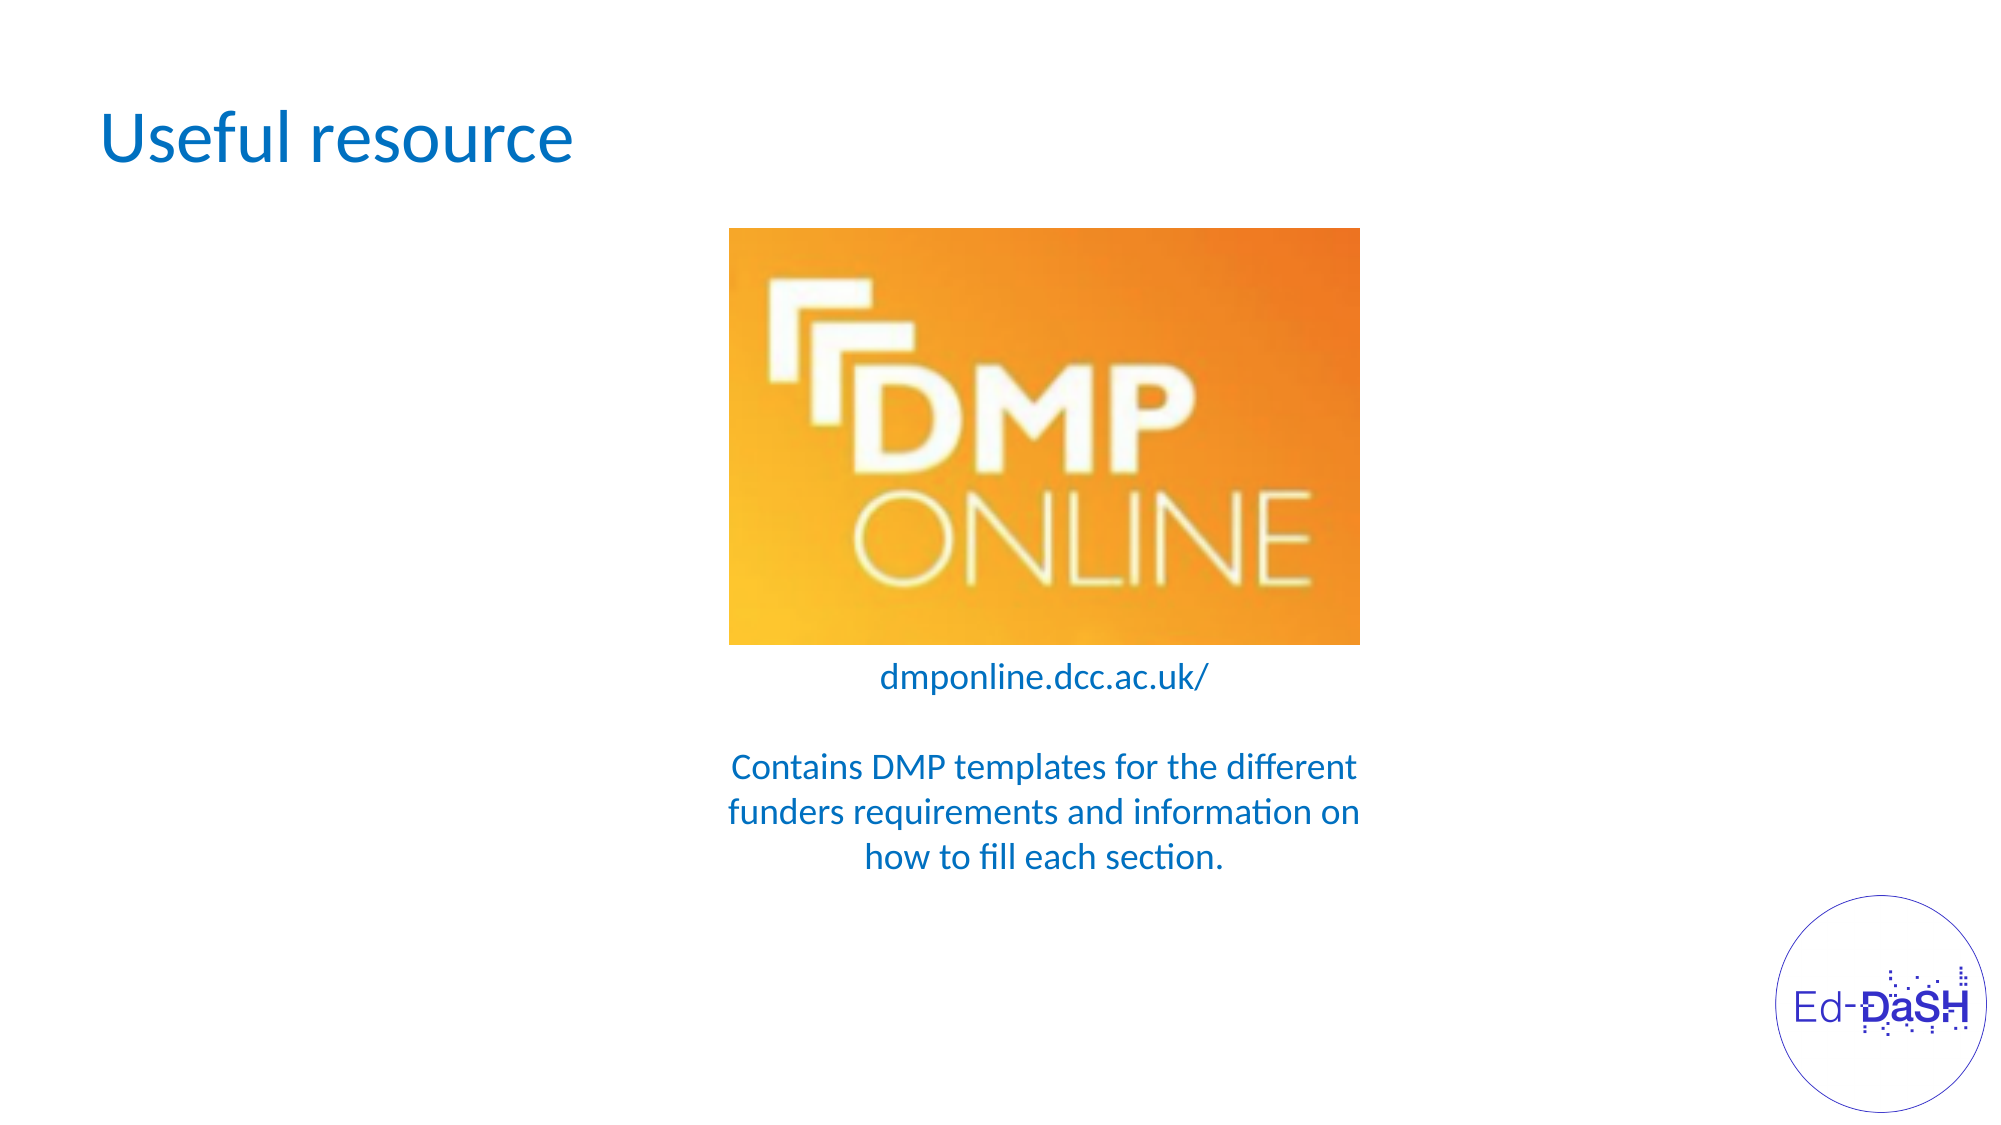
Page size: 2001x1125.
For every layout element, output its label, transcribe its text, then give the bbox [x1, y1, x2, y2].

text_box dmponline.dcc.ac.uk/ Contains DMP templates for the different funders requirements and information on how to fill each section. [698, 644, 1391, 885]
picture [1774, 895, 1987, 1113]
picture [729, 228, 1360, 645]
text_box Useful resource [84, 80, 1638, 275]
